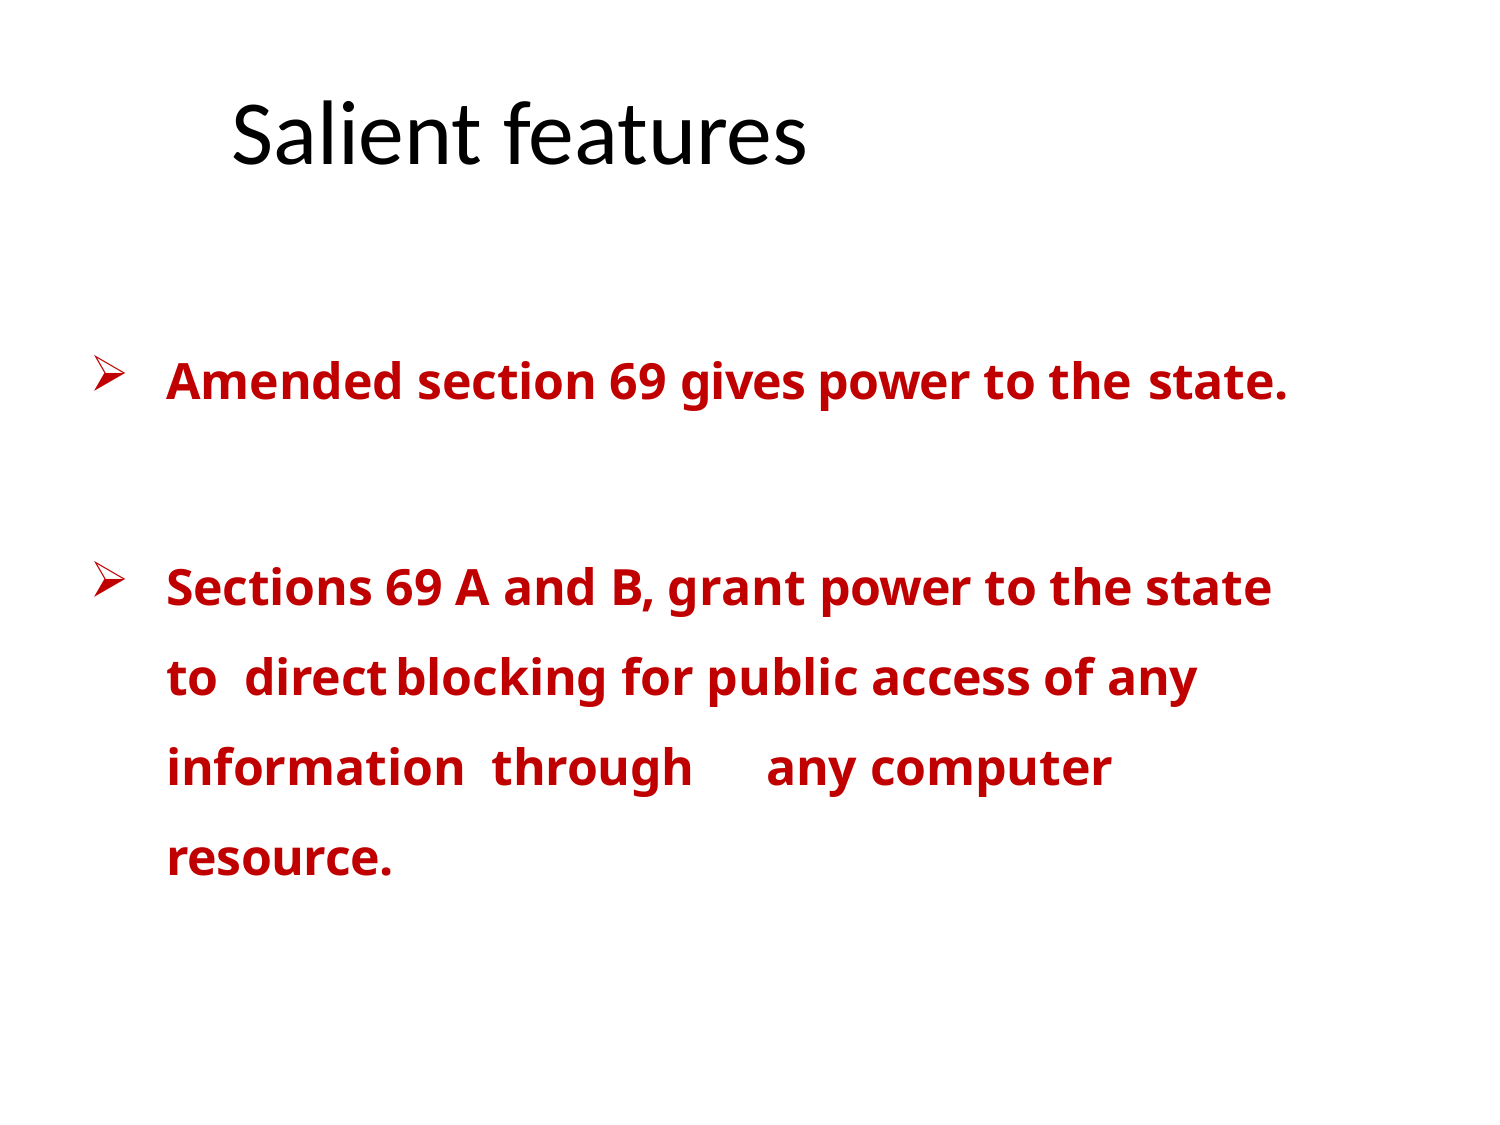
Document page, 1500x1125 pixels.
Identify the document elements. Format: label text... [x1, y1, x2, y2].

title Salient features [75, 32, 963, 223]
text_box Amended section 69 gives power to the state. Sections 69 A and B, grant power to the state to direct blocking for public access of any information through any computer resource. [87, 348, 1304, 886]
